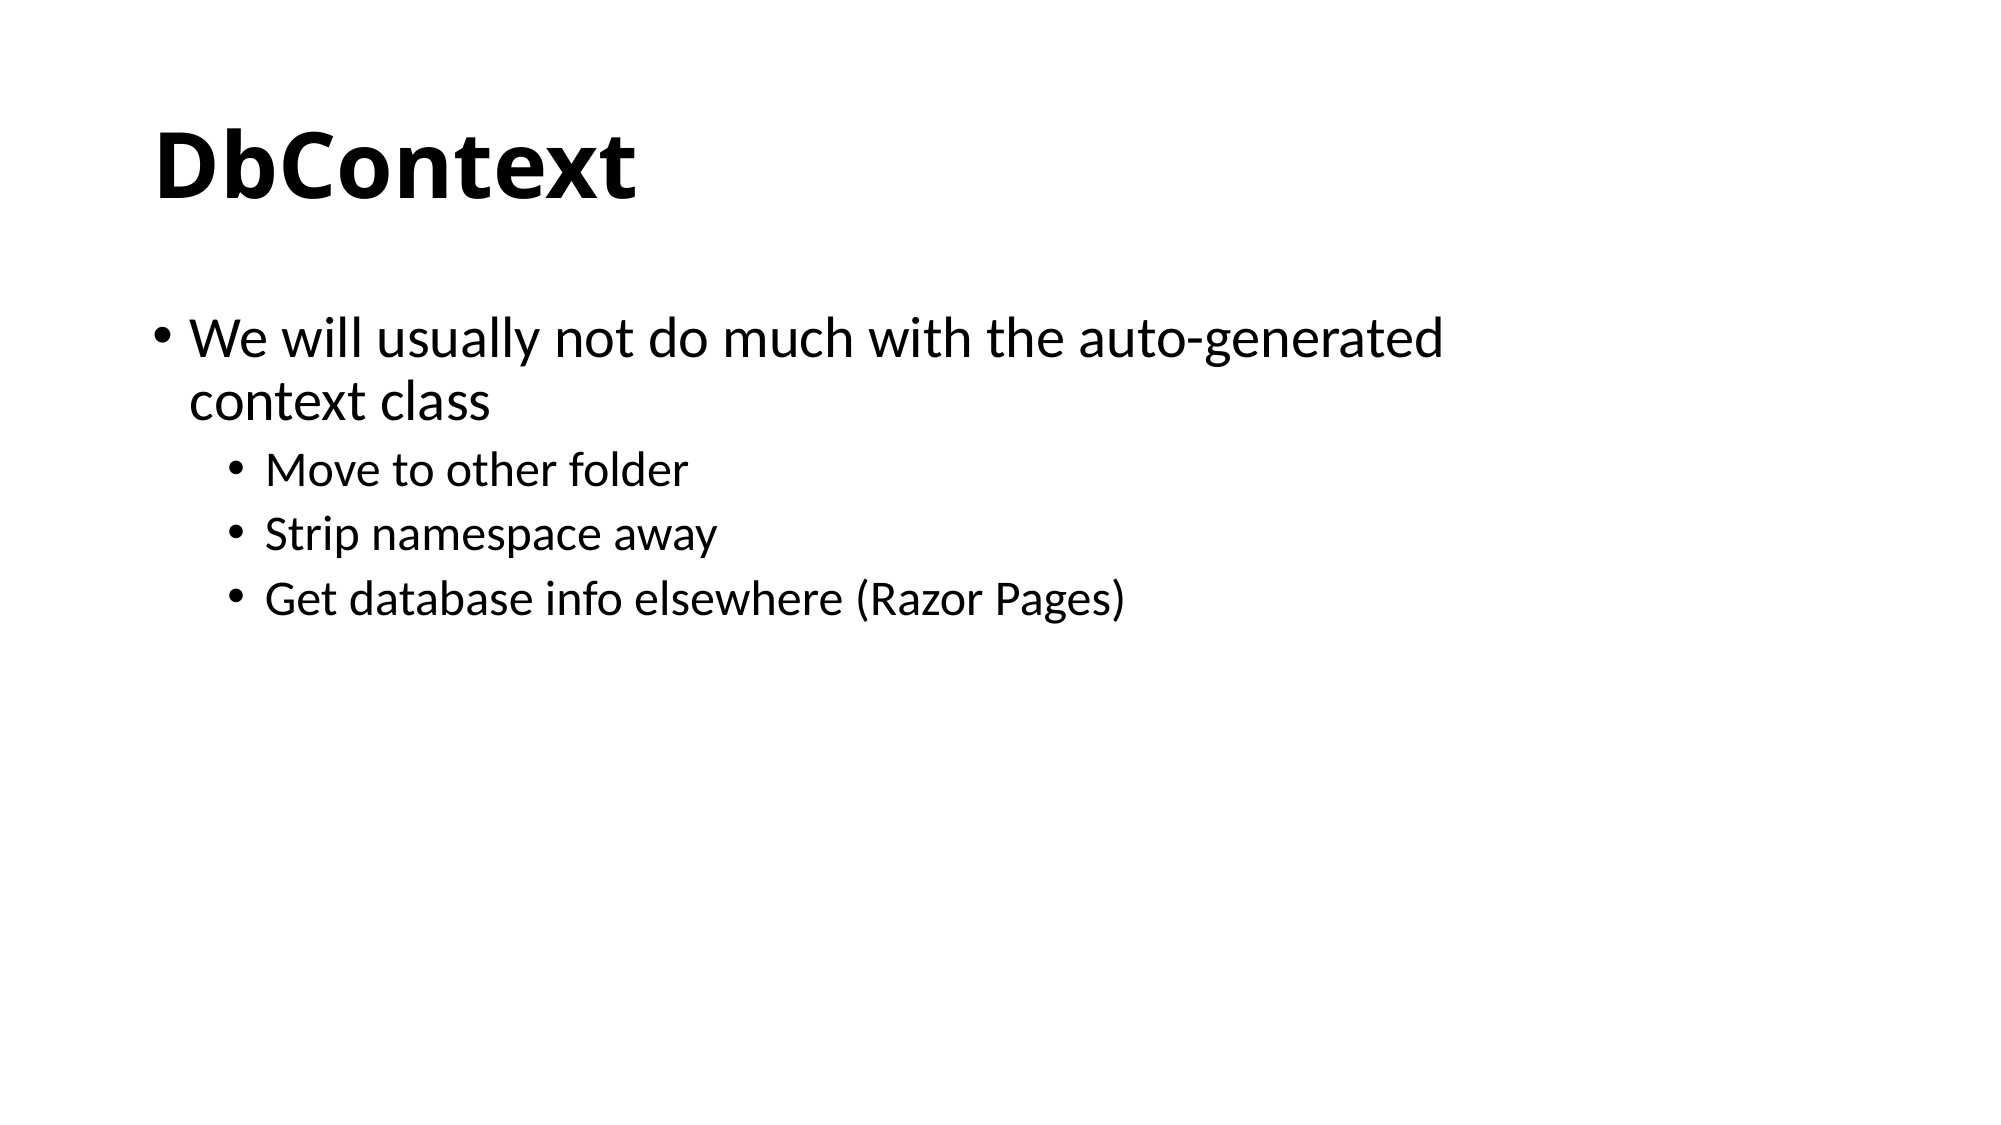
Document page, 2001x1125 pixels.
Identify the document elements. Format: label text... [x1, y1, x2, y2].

title DbContext [137, 59, 1863, 278]
list We will usually not do much with the auto-generated context class Move to other folder Strip namespace away Get database info elsewhere (Razor Pages) [137, 299, 1495, 1014]
